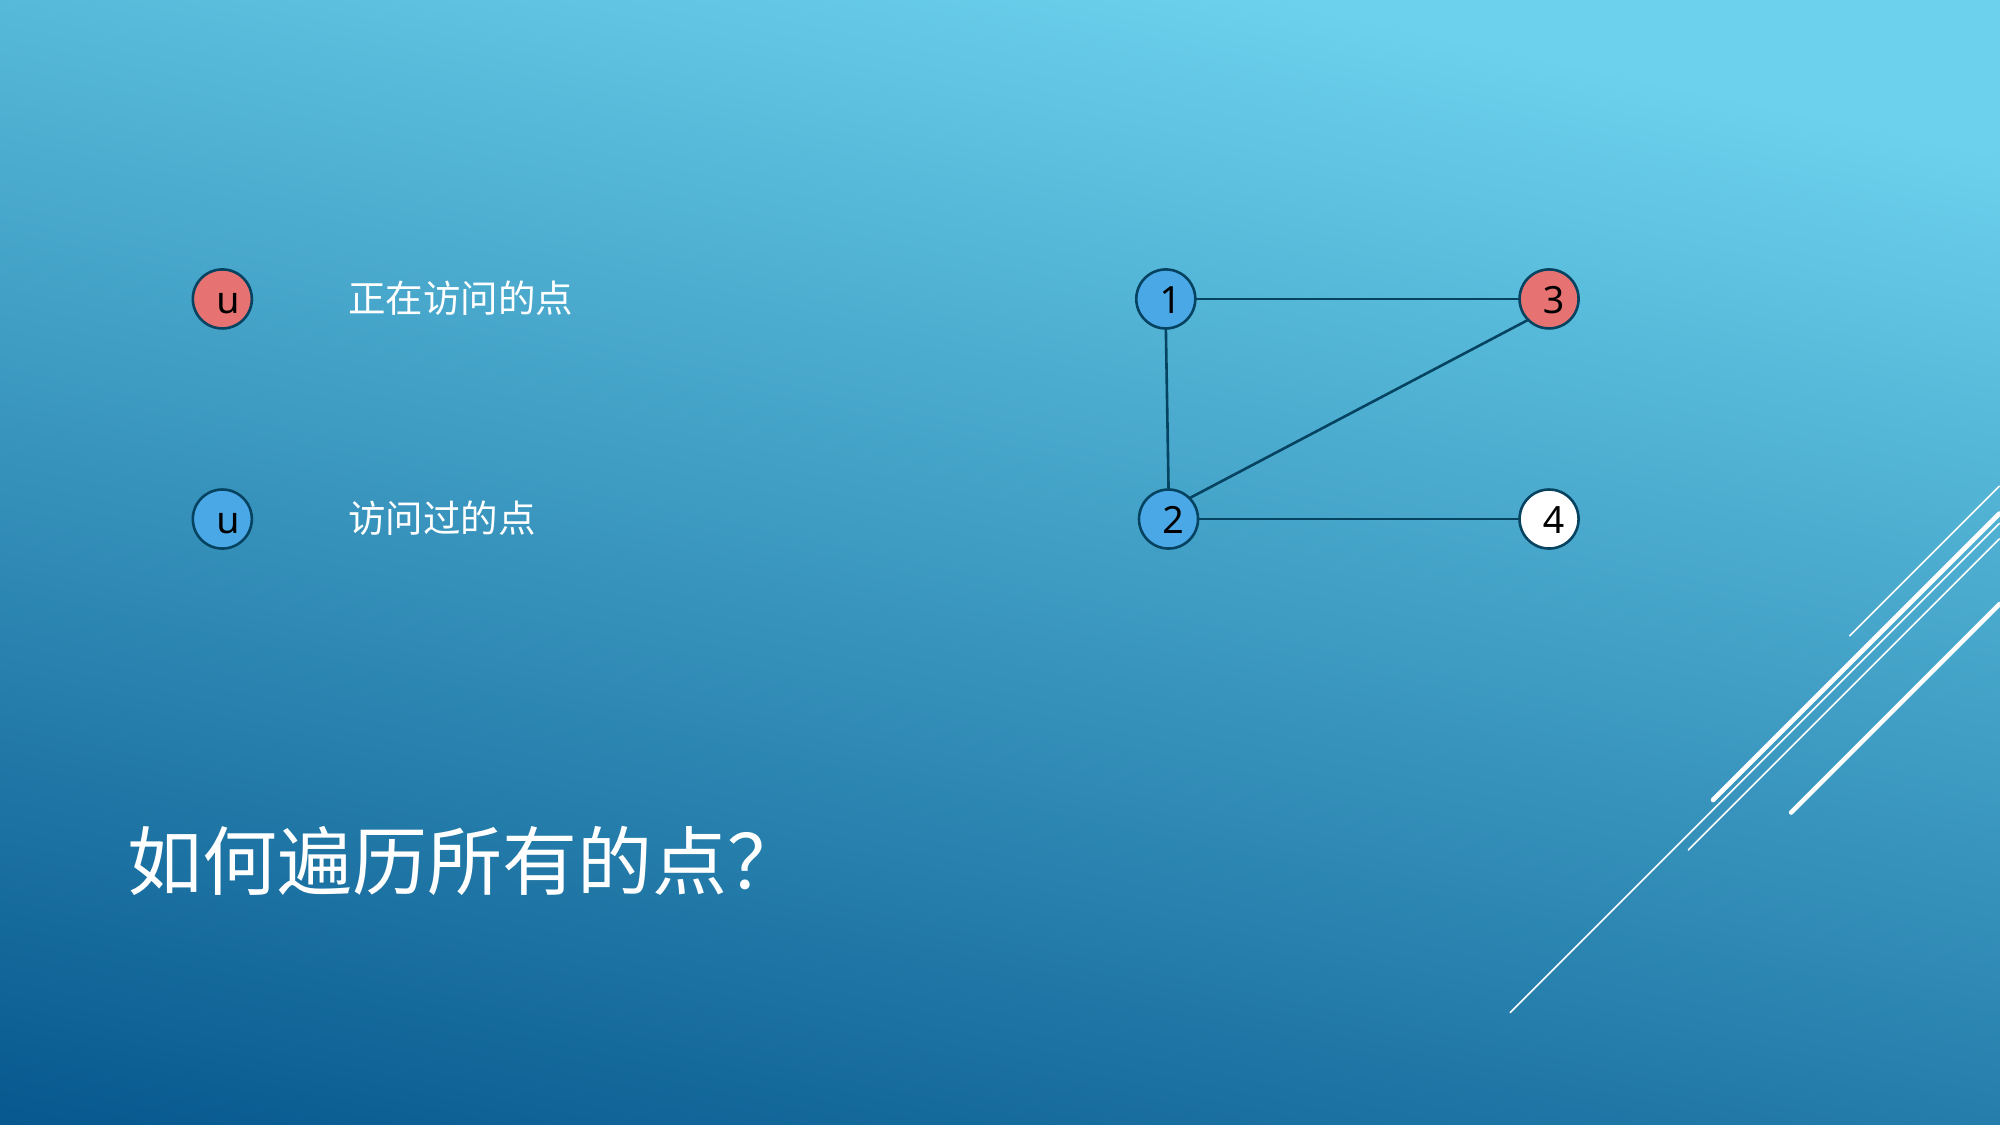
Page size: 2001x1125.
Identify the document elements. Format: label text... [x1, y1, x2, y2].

text_box 正在访问的点 [333, 267, 599, 328]
text_box u [191, 268, 254, 330]
title 如何遍历所有的点？ [112, 736, 1513, 984]
text_box u [191, 488, 254, 550]
text_box 访问过的点 [333, 487, 599, 548]
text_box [1136, 269, 1579, 549]
